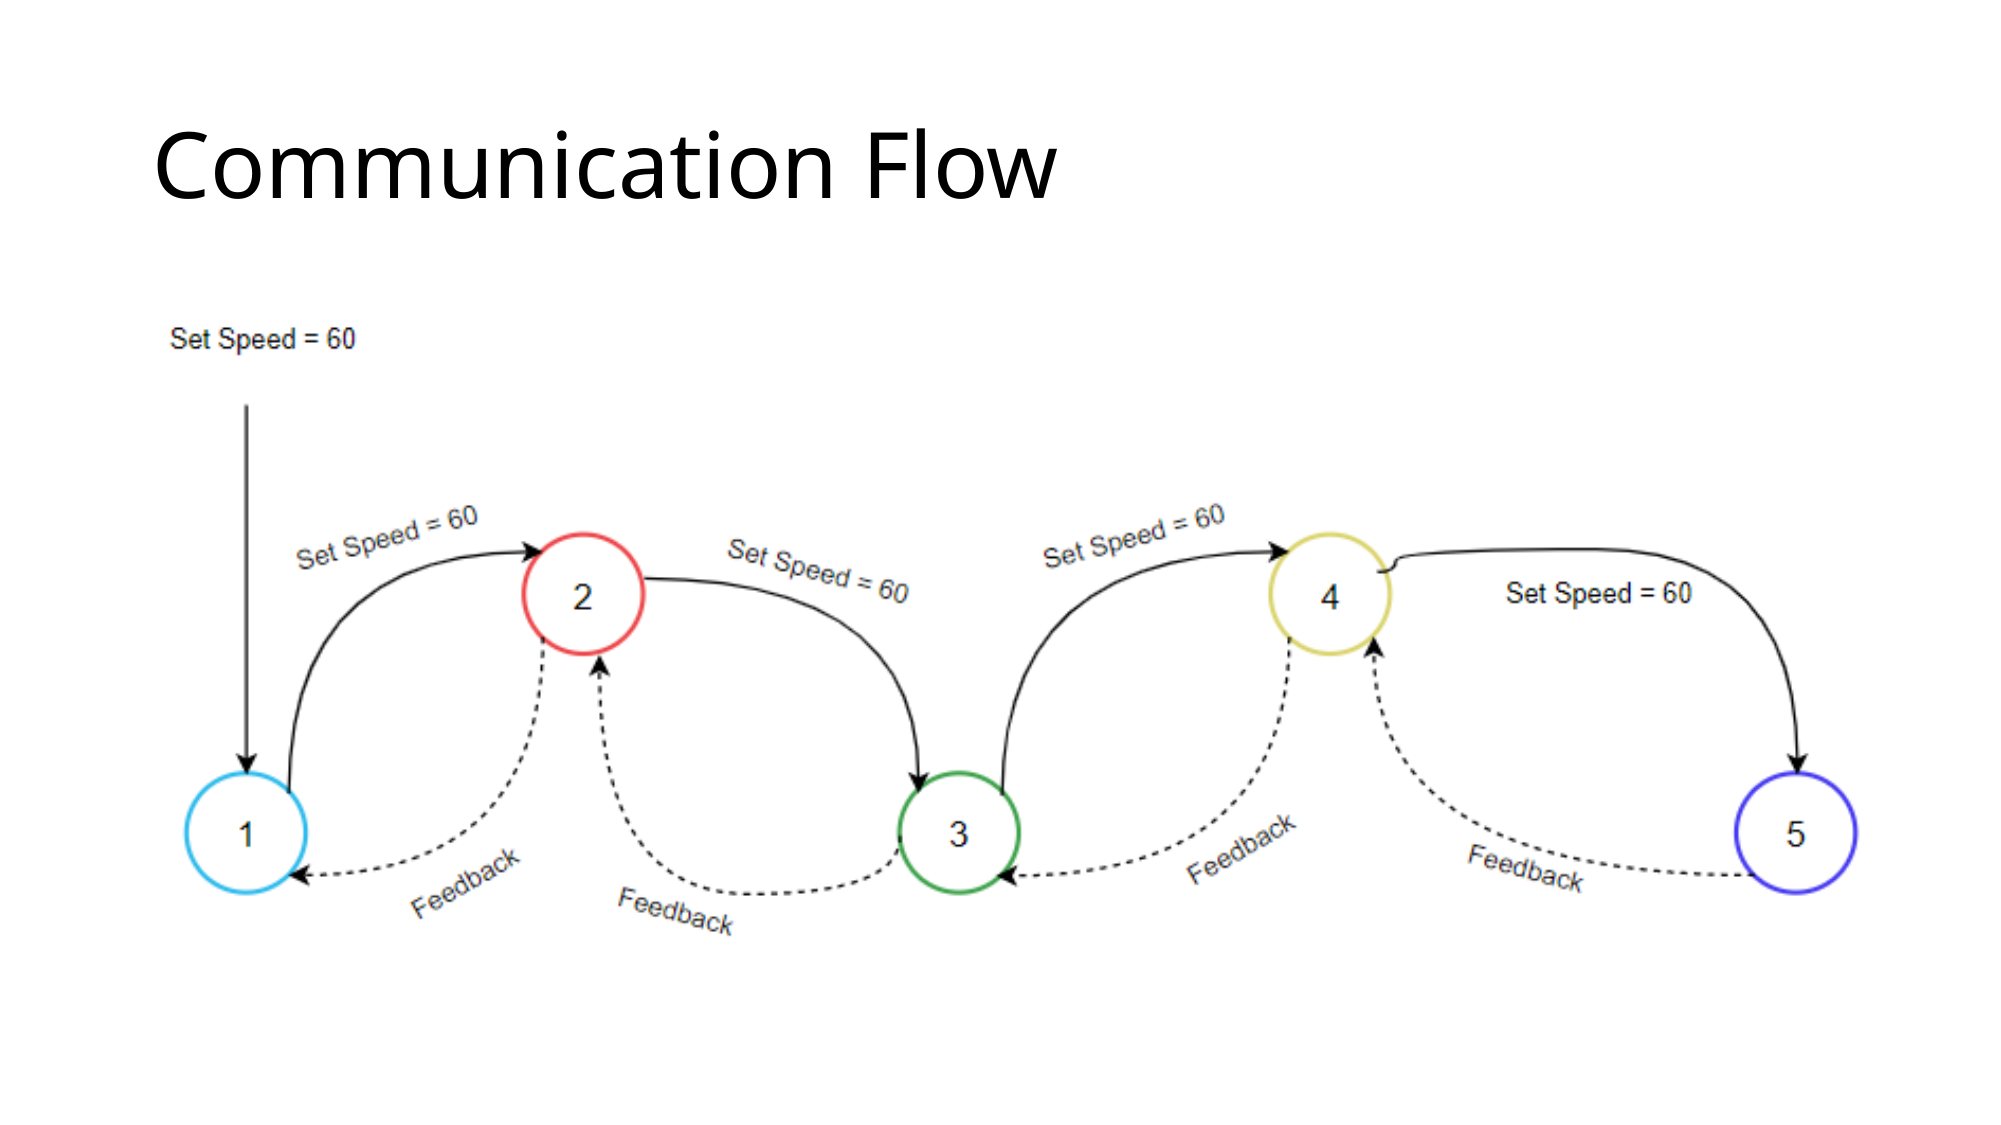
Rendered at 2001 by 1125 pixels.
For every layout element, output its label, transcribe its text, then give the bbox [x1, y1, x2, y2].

title Communication Flow [137, 59, 1863, 278]
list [88, 309, 1957, 1021]
